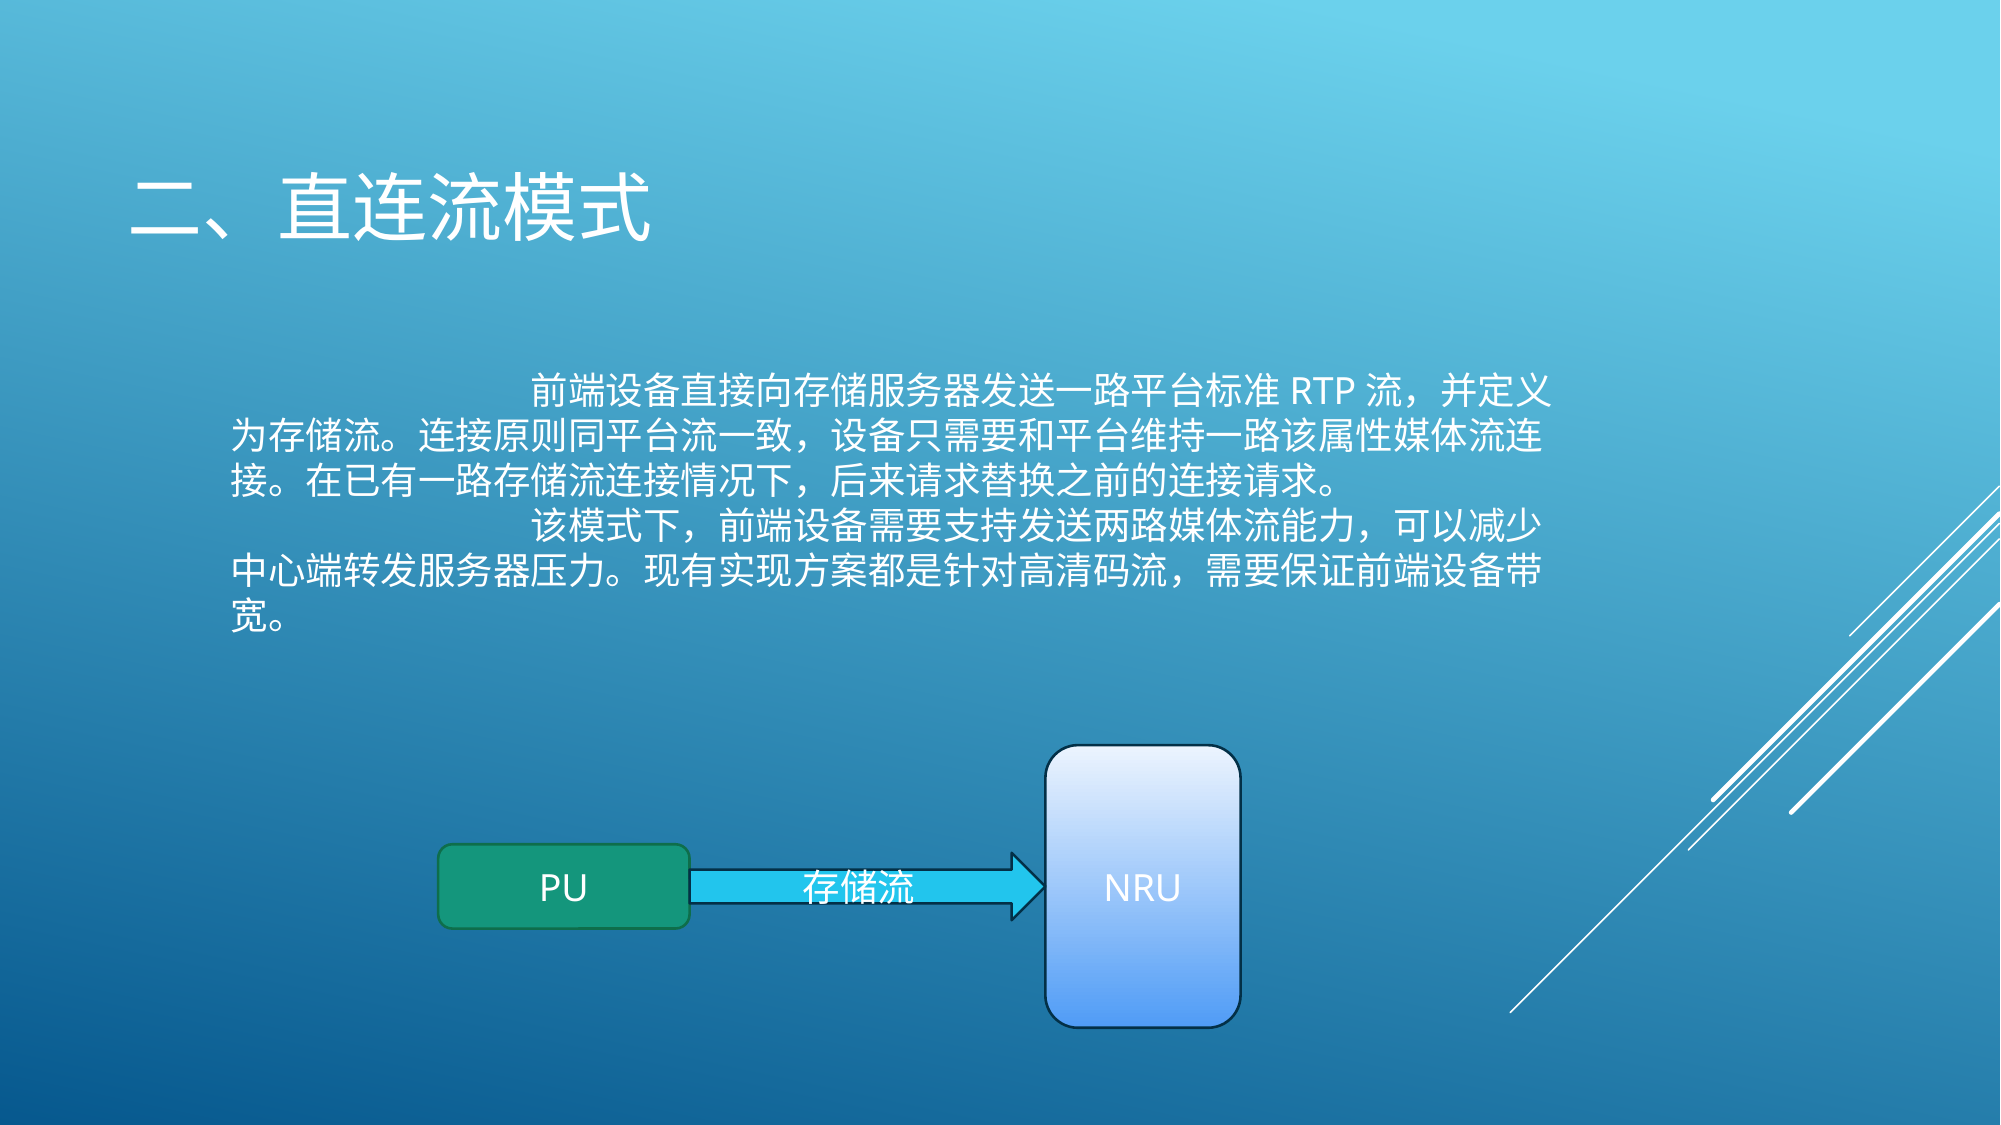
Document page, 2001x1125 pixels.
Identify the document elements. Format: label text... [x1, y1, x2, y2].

title 二、直连流模式 [112, 112, 1490, 299]
text_box 前端设备直接向存储服务器发送一路平台标准RTP流，并定义为存储流。连接原则同平台流一致，设备只需要和平台维持一路该属性媒体流连接。在已有一路存储流连接情况下，后来请求替换之前的连接请求。 该模式下，前端设备需要支持发送两路媒体流能力，可以减少中心端转发服务器压力。现有实现方案都是针对高清码流，需要保证前端设备带宽。 [215, 359, 1593, 645]
text_box 存储流 [688, 851, 1047, 922]
text_box NRU [1044, 743, 1242, 1030]
text_box PU [436, 842, 691, 930]
